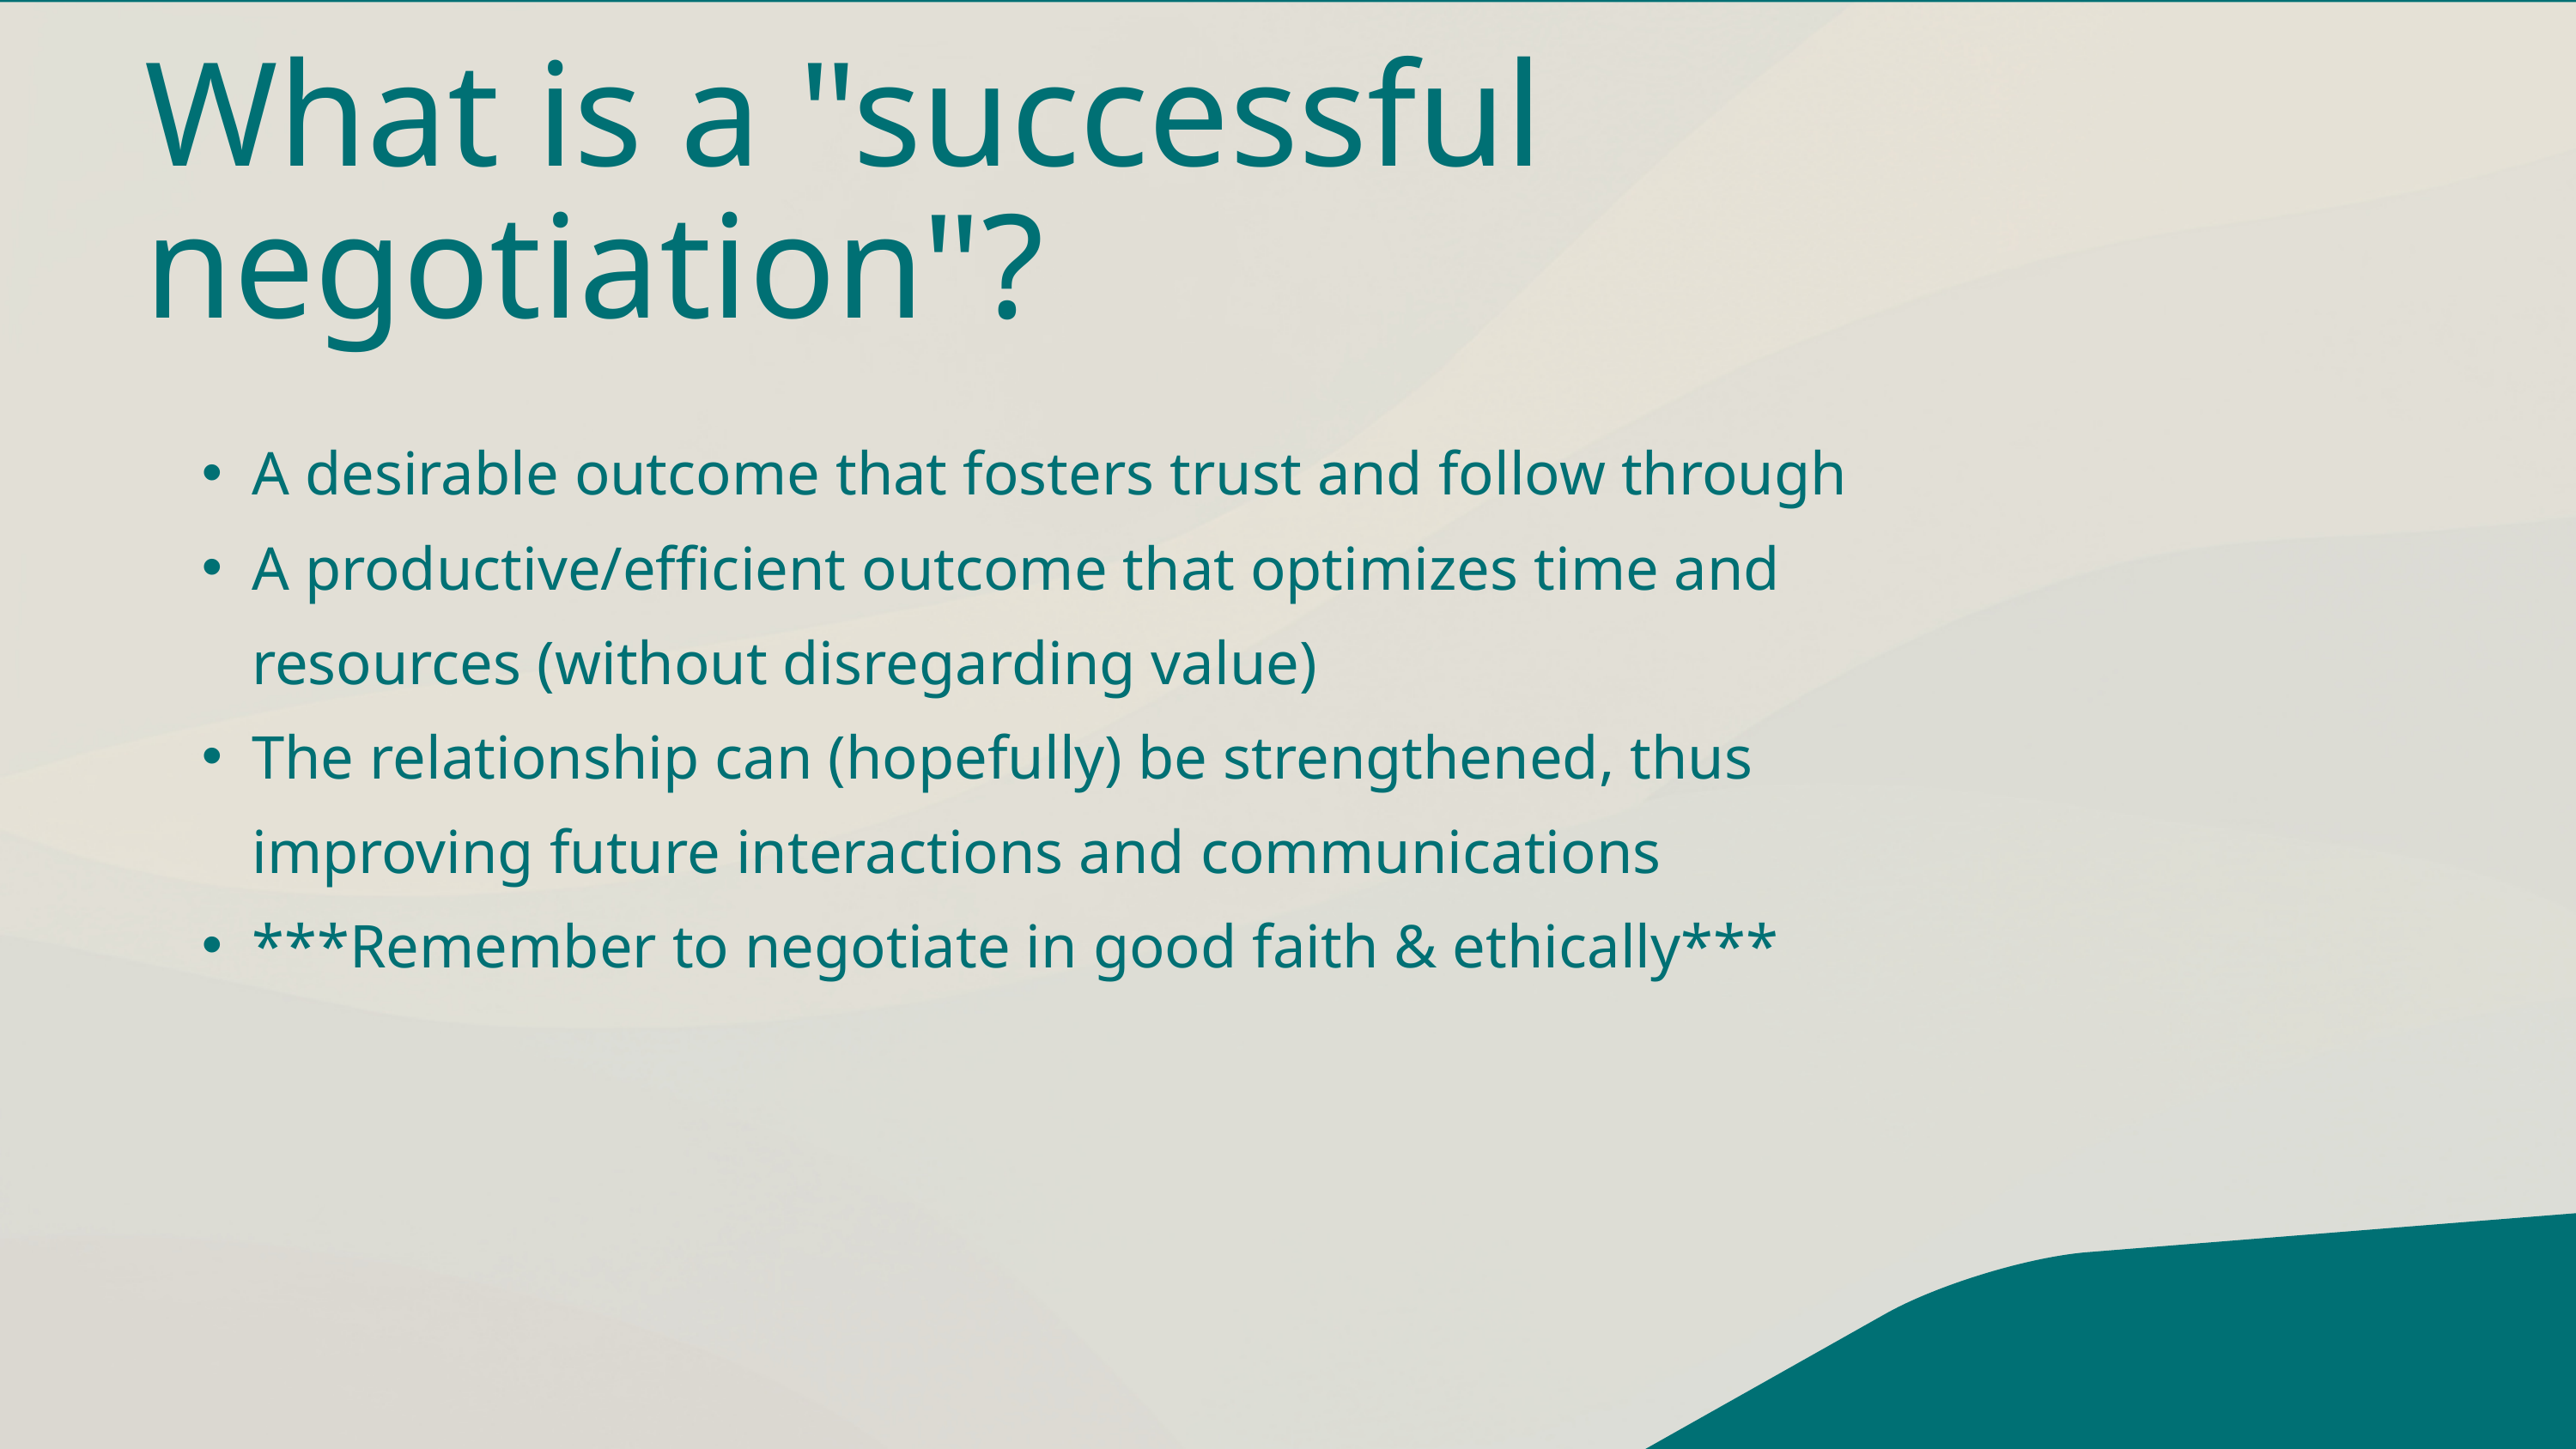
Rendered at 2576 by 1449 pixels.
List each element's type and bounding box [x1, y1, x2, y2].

text_box [144, 41, 1861, 978]
text_box [0, 0, 2576, 1449]
text_box [1132, 1253, 2576, 1449]
